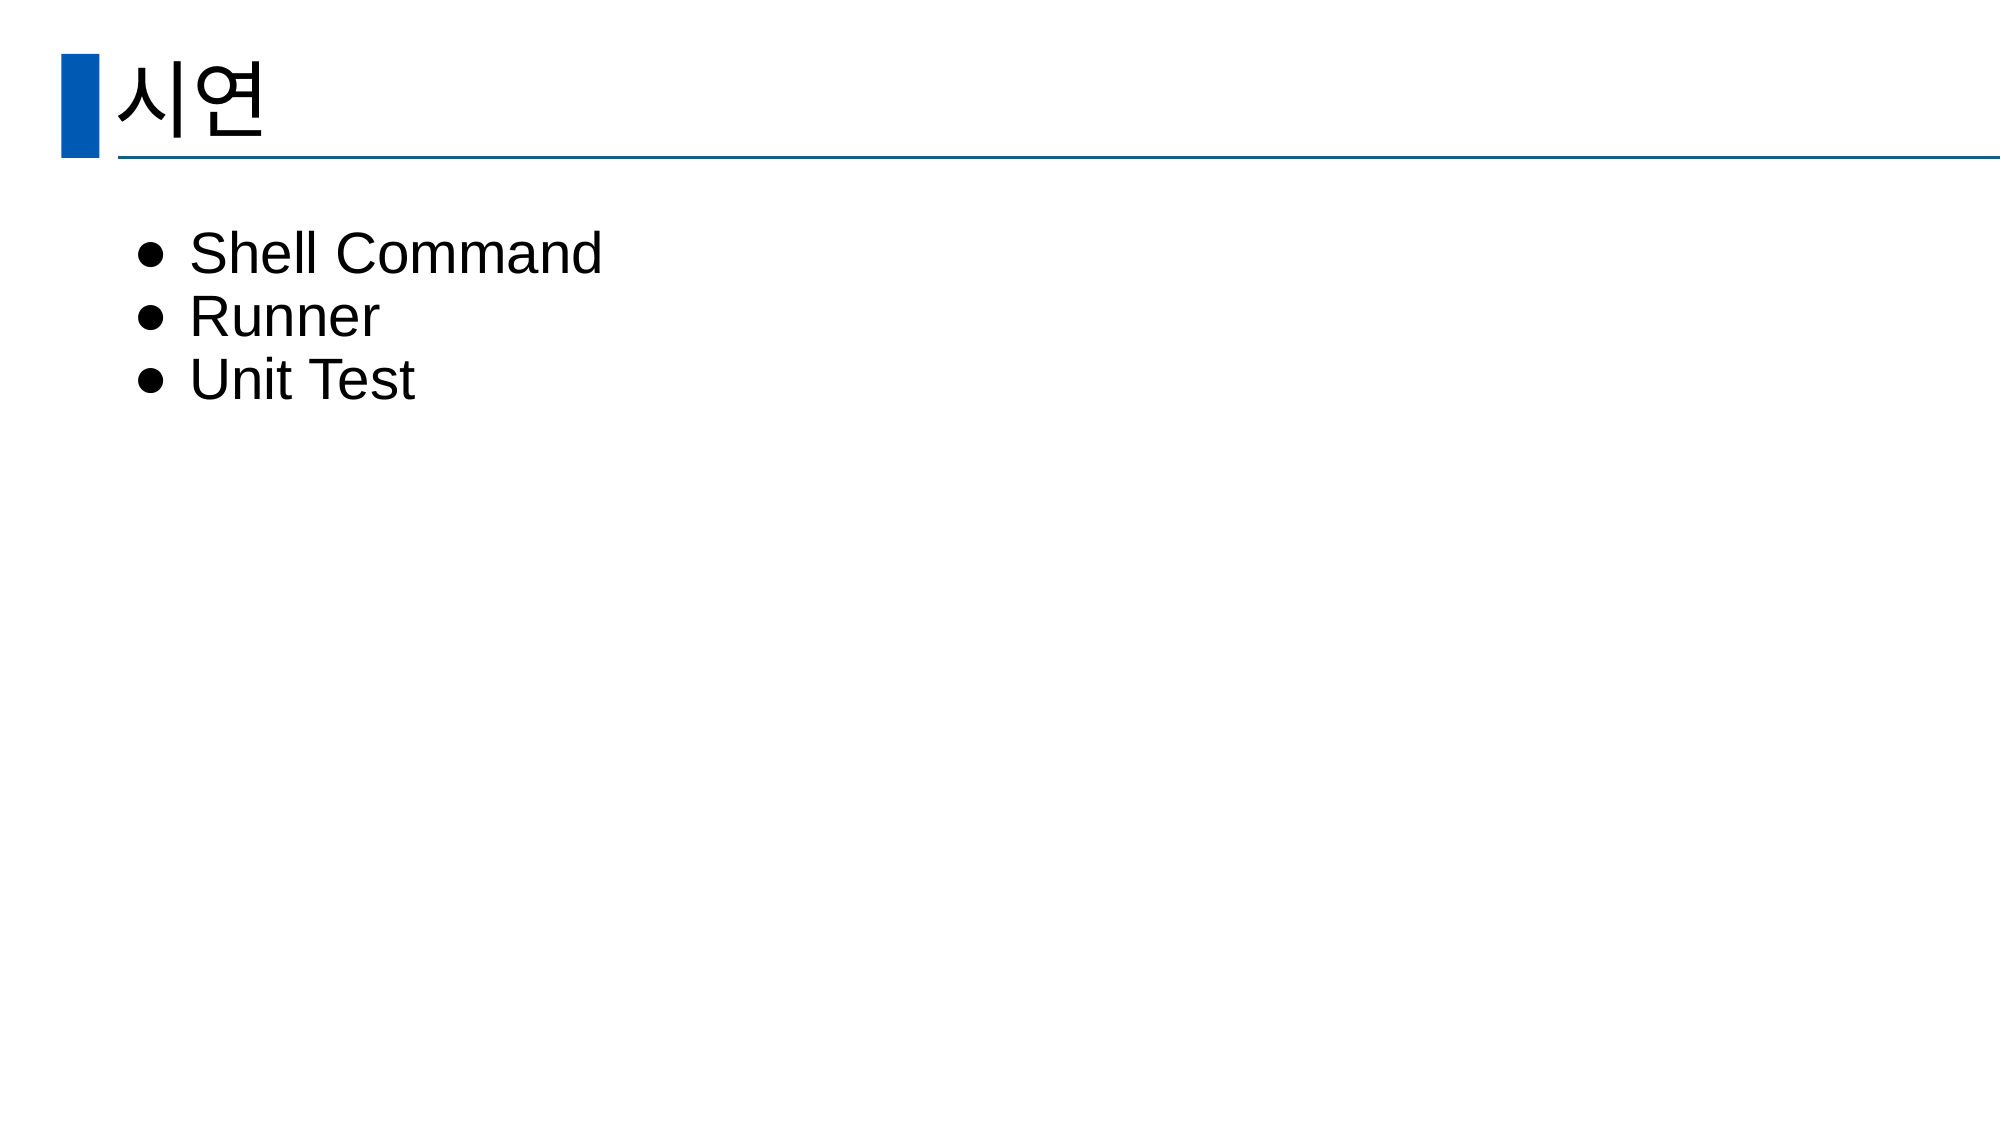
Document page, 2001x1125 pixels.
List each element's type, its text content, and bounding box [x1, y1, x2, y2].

list Shell Command Runner Unit Test [99, 215, 1825, 1025]
title 시연 [99, 50, 1825, 158]
